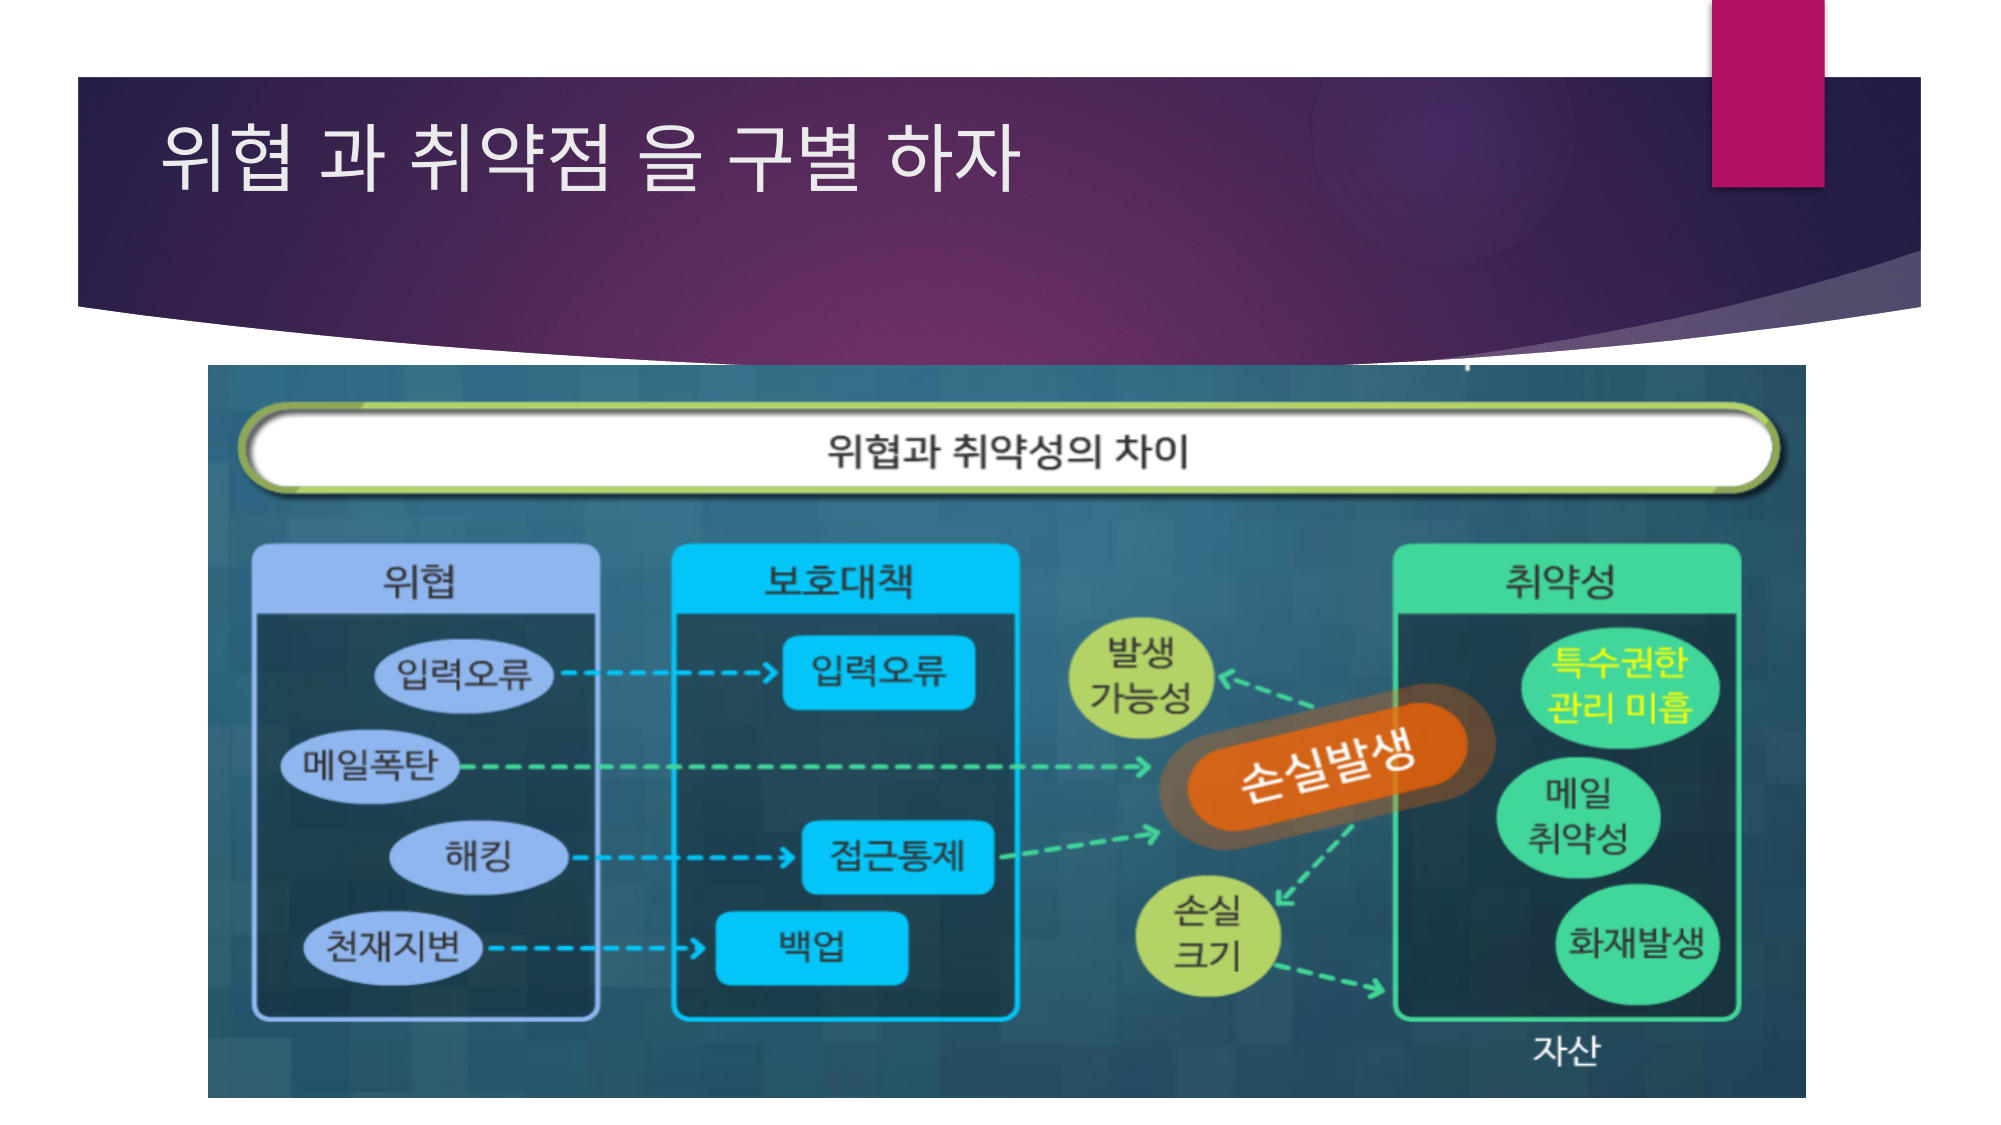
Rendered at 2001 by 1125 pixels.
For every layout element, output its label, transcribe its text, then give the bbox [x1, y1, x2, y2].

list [208, 364, 1806, 1098]
title 위협 과 취약점 을 구별 하자 [144, 47, 1870, 266]
